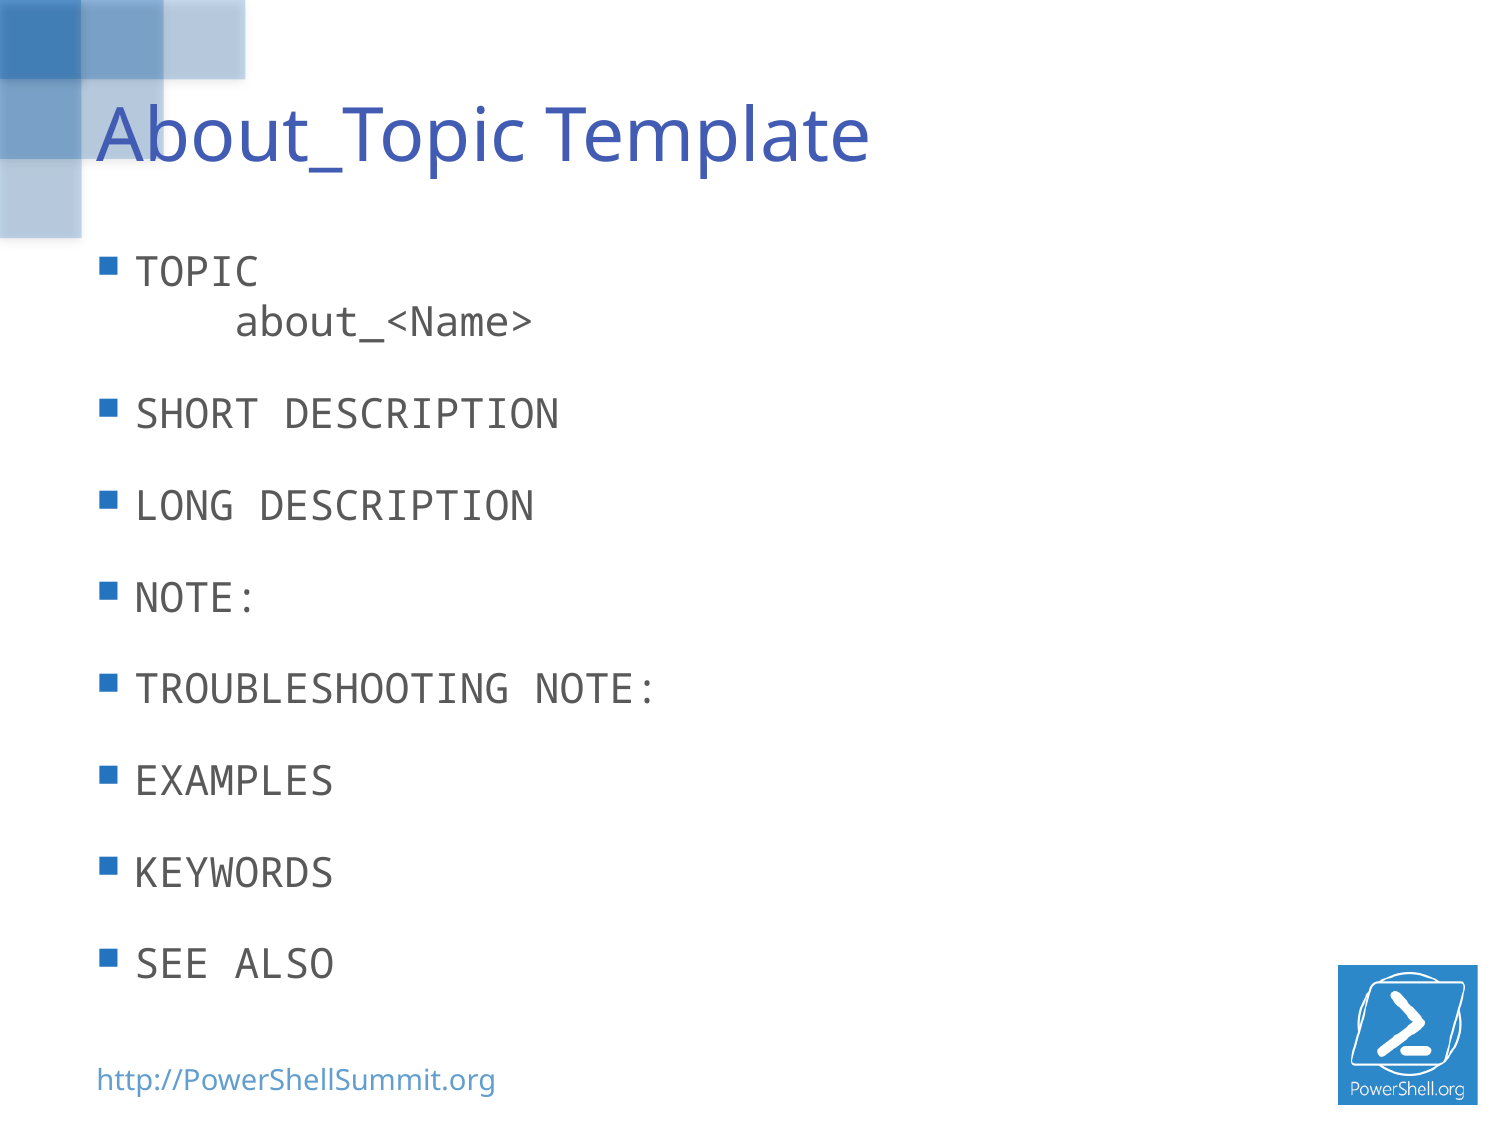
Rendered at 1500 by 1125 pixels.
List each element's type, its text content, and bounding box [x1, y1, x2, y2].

list TOPIC about_<Name> SHORT DESCRIPTION LONG DESCRIPTION NOTE: TROUBLESHOOTING NOTE: EXAMPLES KEYWORDS SEE ALSO [81, 237, 1322, 918]
title About_Topic Template [81, 79, 1322, 237]
picture [1338, 965, 1478, 1105]
